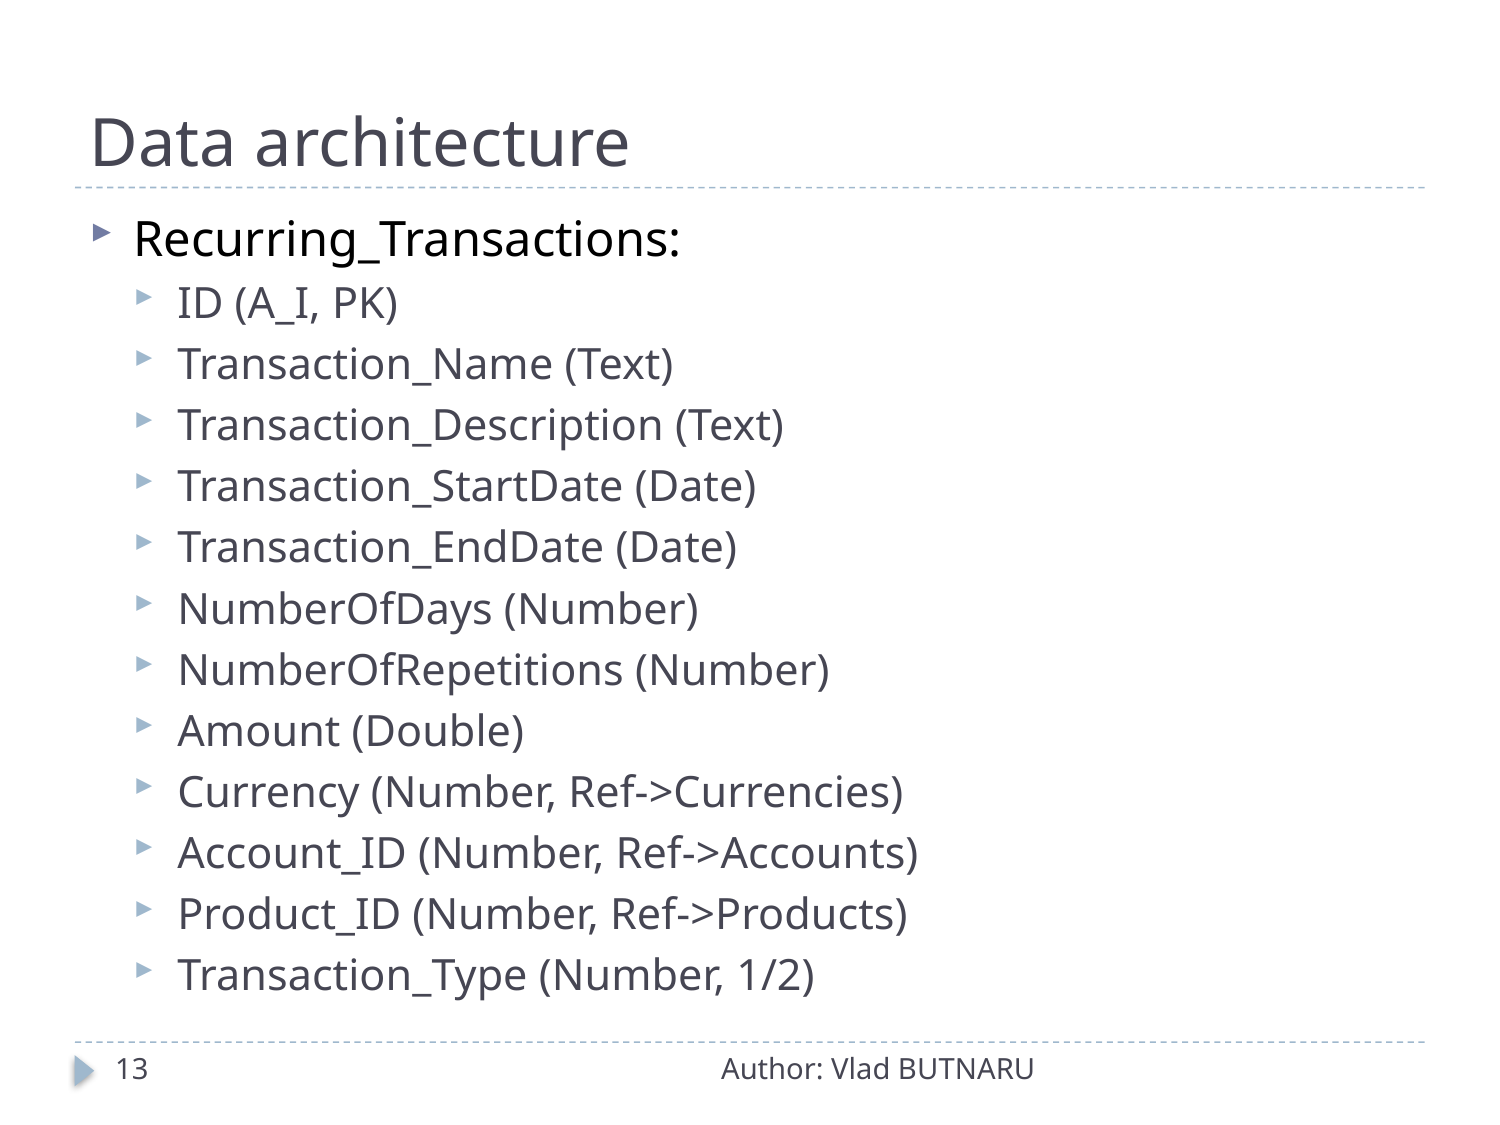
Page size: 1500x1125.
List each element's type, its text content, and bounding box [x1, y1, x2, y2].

slide_number 13 [100, 1042, 426, 1103]
footer Author: Vlad BUTNARU [475, 1042, 1051, 1103]
title Data architecture [75, 24, 1425, 188]
list Recurring_Transactions: ID (A_I, PK) Transaction_Name (Text) Transaction_Description (Text) Transaction_StartDate (Date) Transaction_EndDate (Date) NumberOfDays (Number) NumberOfRepetitions (Number) Amount (Double) Currency (Number, Ref->Currencies) Account_ID (Number, Ref->Accounts) Product_ID (Number, Ref->Products) Transaction_Type (Number, 1/2) [75, 200, 1425, 1010]
